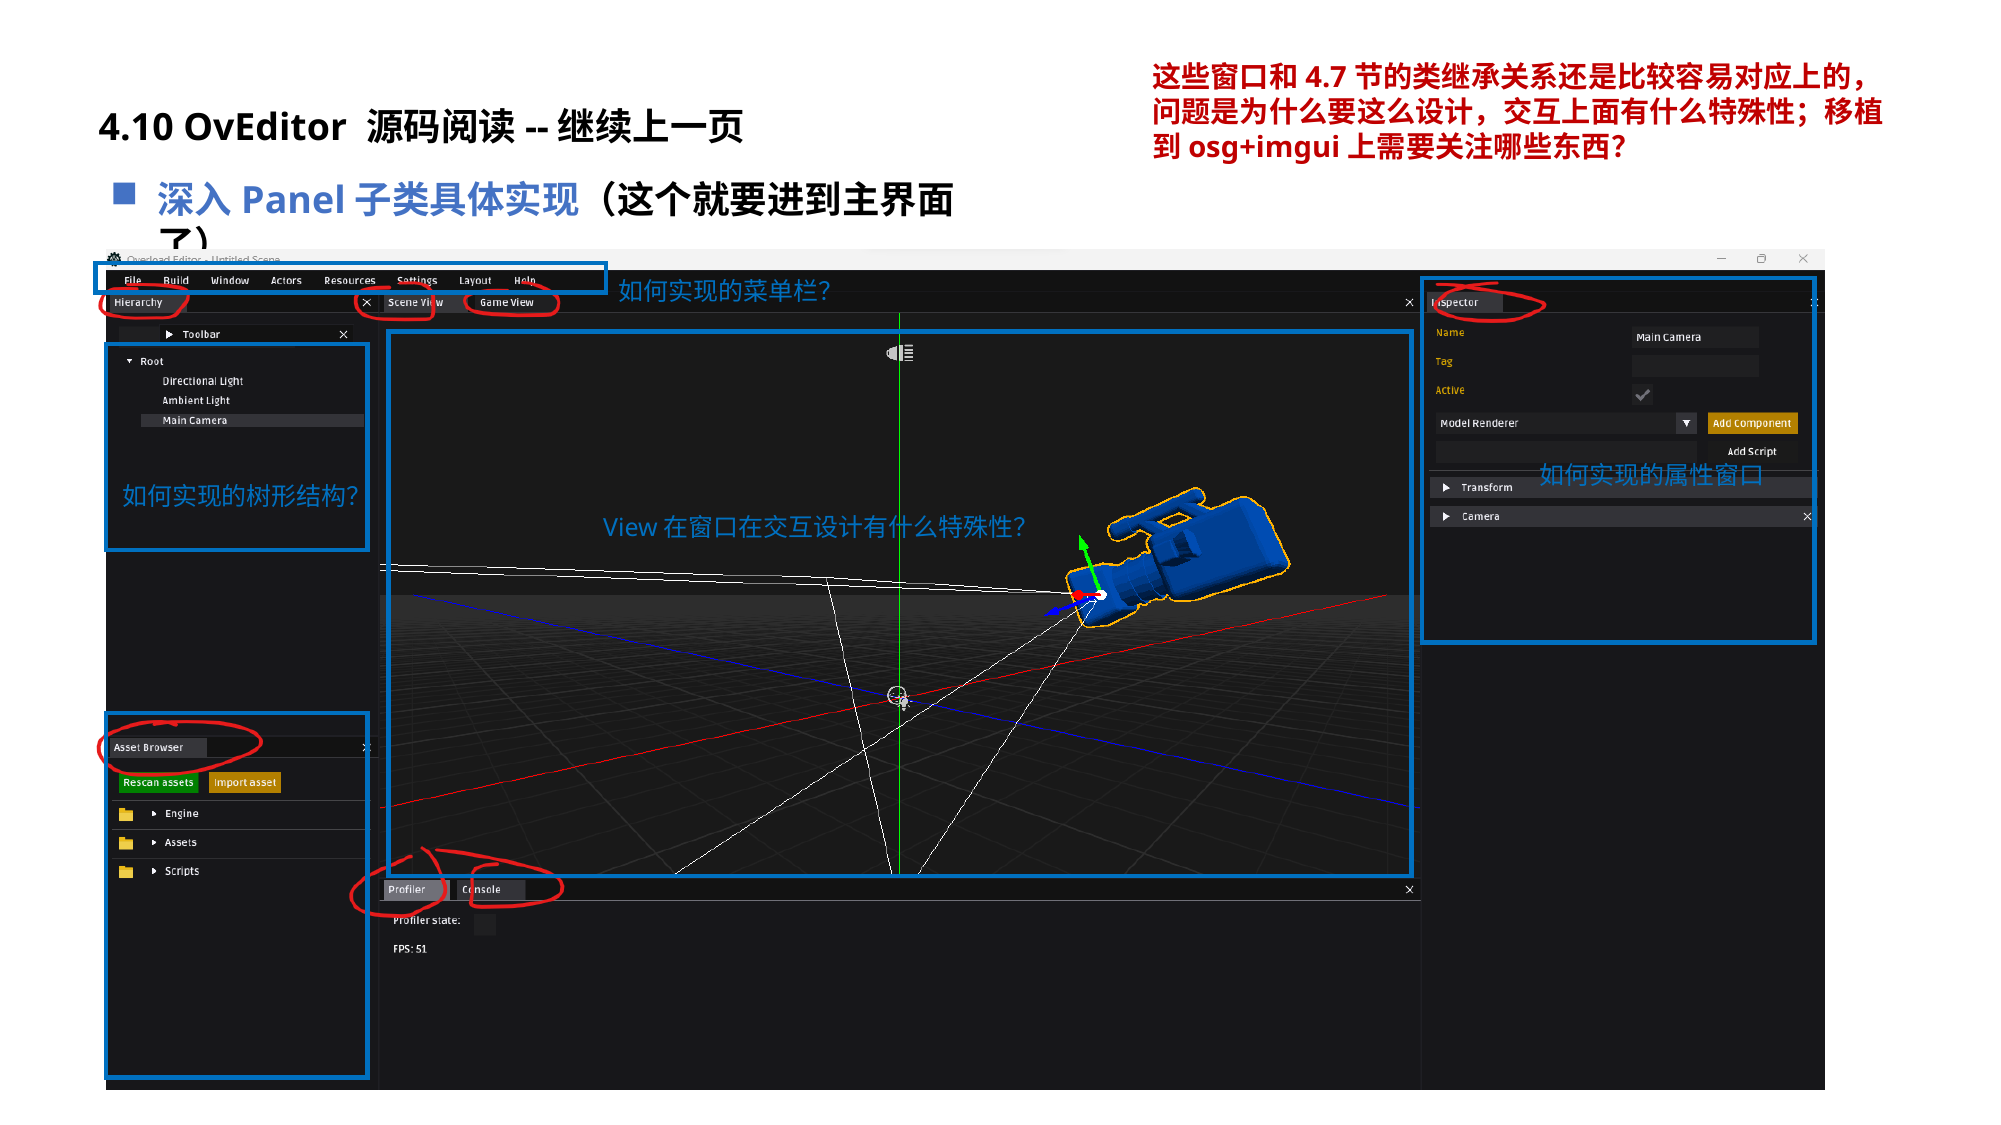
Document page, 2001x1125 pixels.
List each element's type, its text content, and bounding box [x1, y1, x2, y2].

text_box 这些窗口和4.7节的类继承关系还是比较容易对应上的，问题是为什么要这么设计，交互上面有什么特殊性；移植到osg+imgui上需要关注哪些东西？ [1137, 51, 1905, 171]
text_box 深入Panel子类具体实现（这个就要进到主界面了） [95, 169, 1000, 249]
text_box 4.10 OvEditor 源码阅读--继续上一页 [83, 73, 761, 156]
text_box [95, 249, 1826, 1090]
